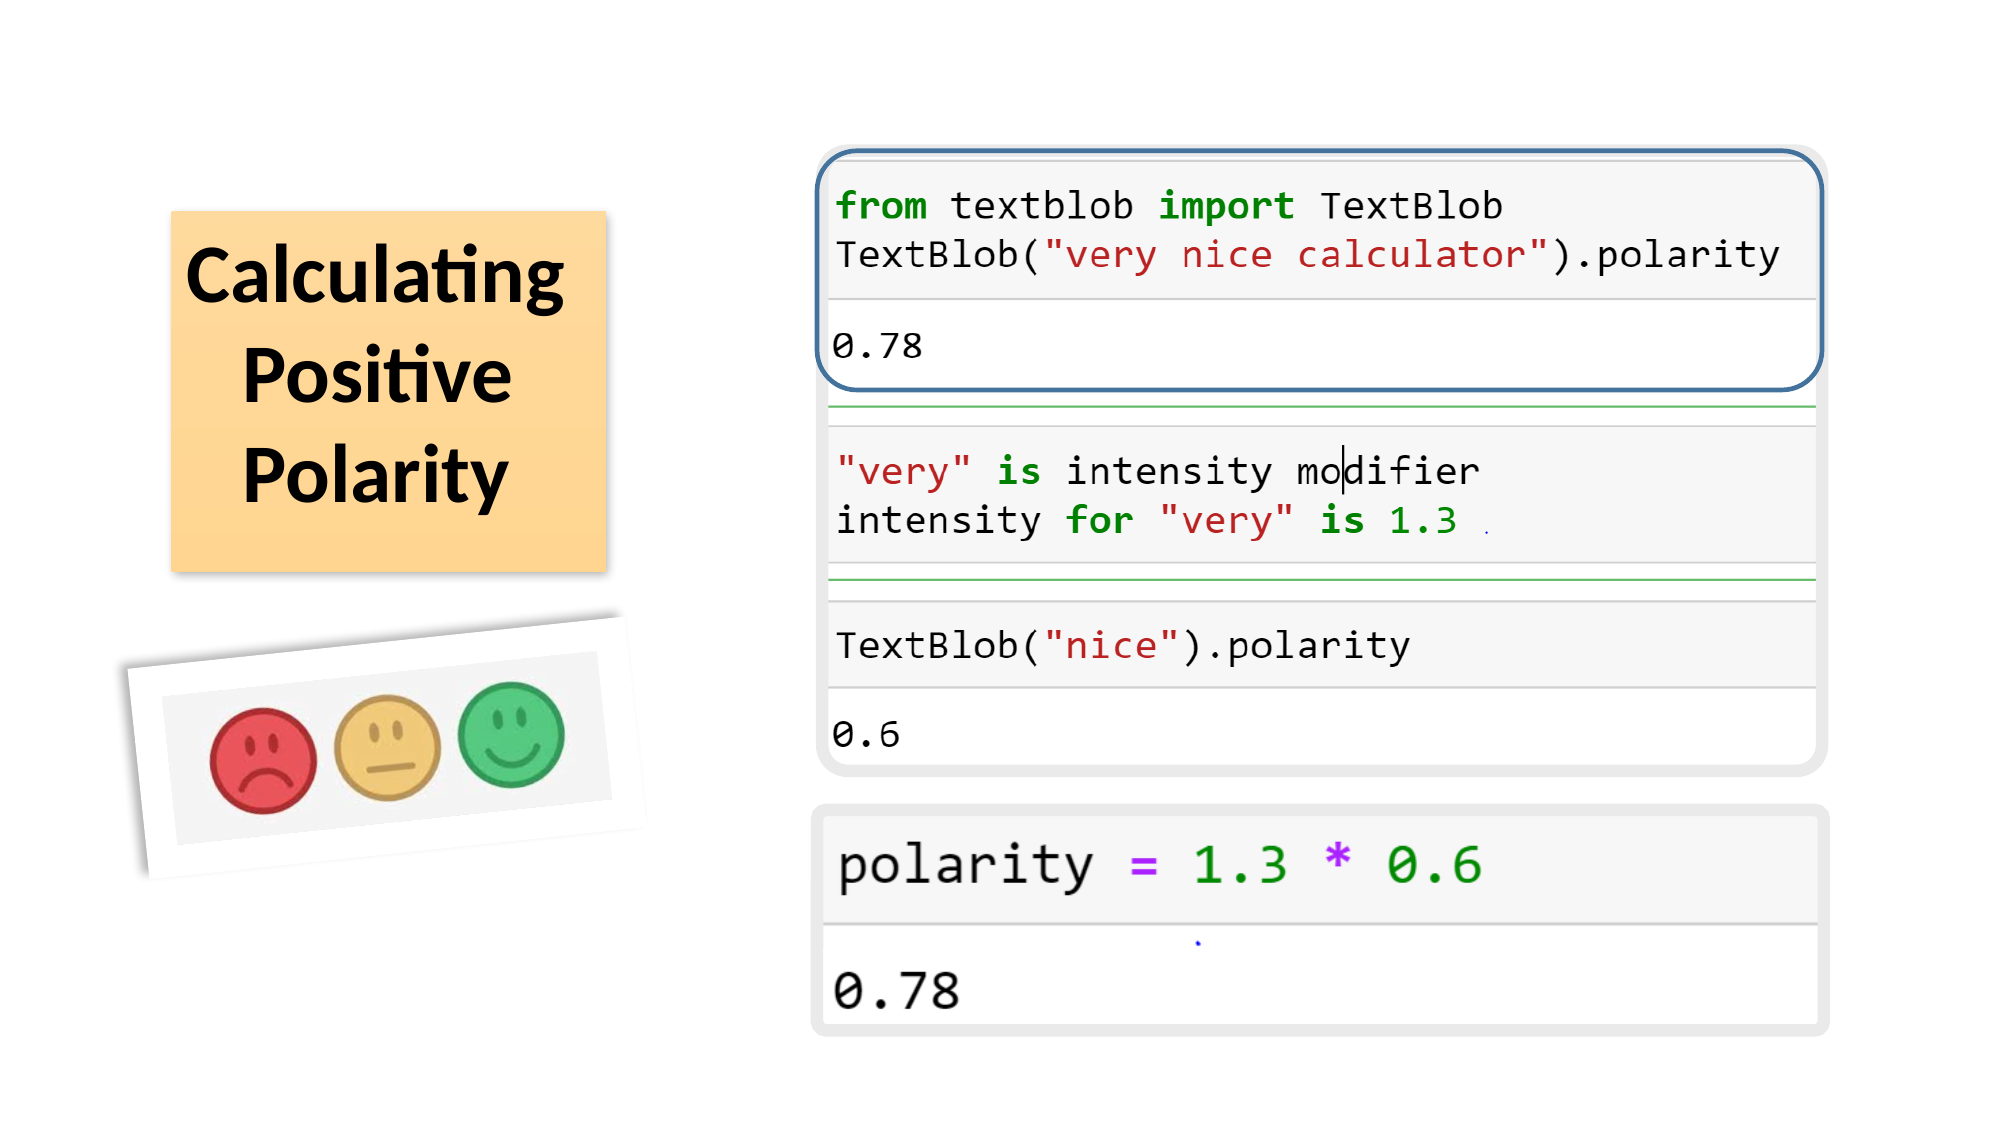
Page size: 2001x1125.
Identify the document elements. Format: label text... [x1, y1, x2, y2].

picture [816, 809, 1824, 1031]
picture [162, 652, 612, 844]
picture [822, 150, 1823, 771]
text_box [815, 169, 822, 372]
text_box Calculating Positive Polarity [171, 211, 606, 572]
